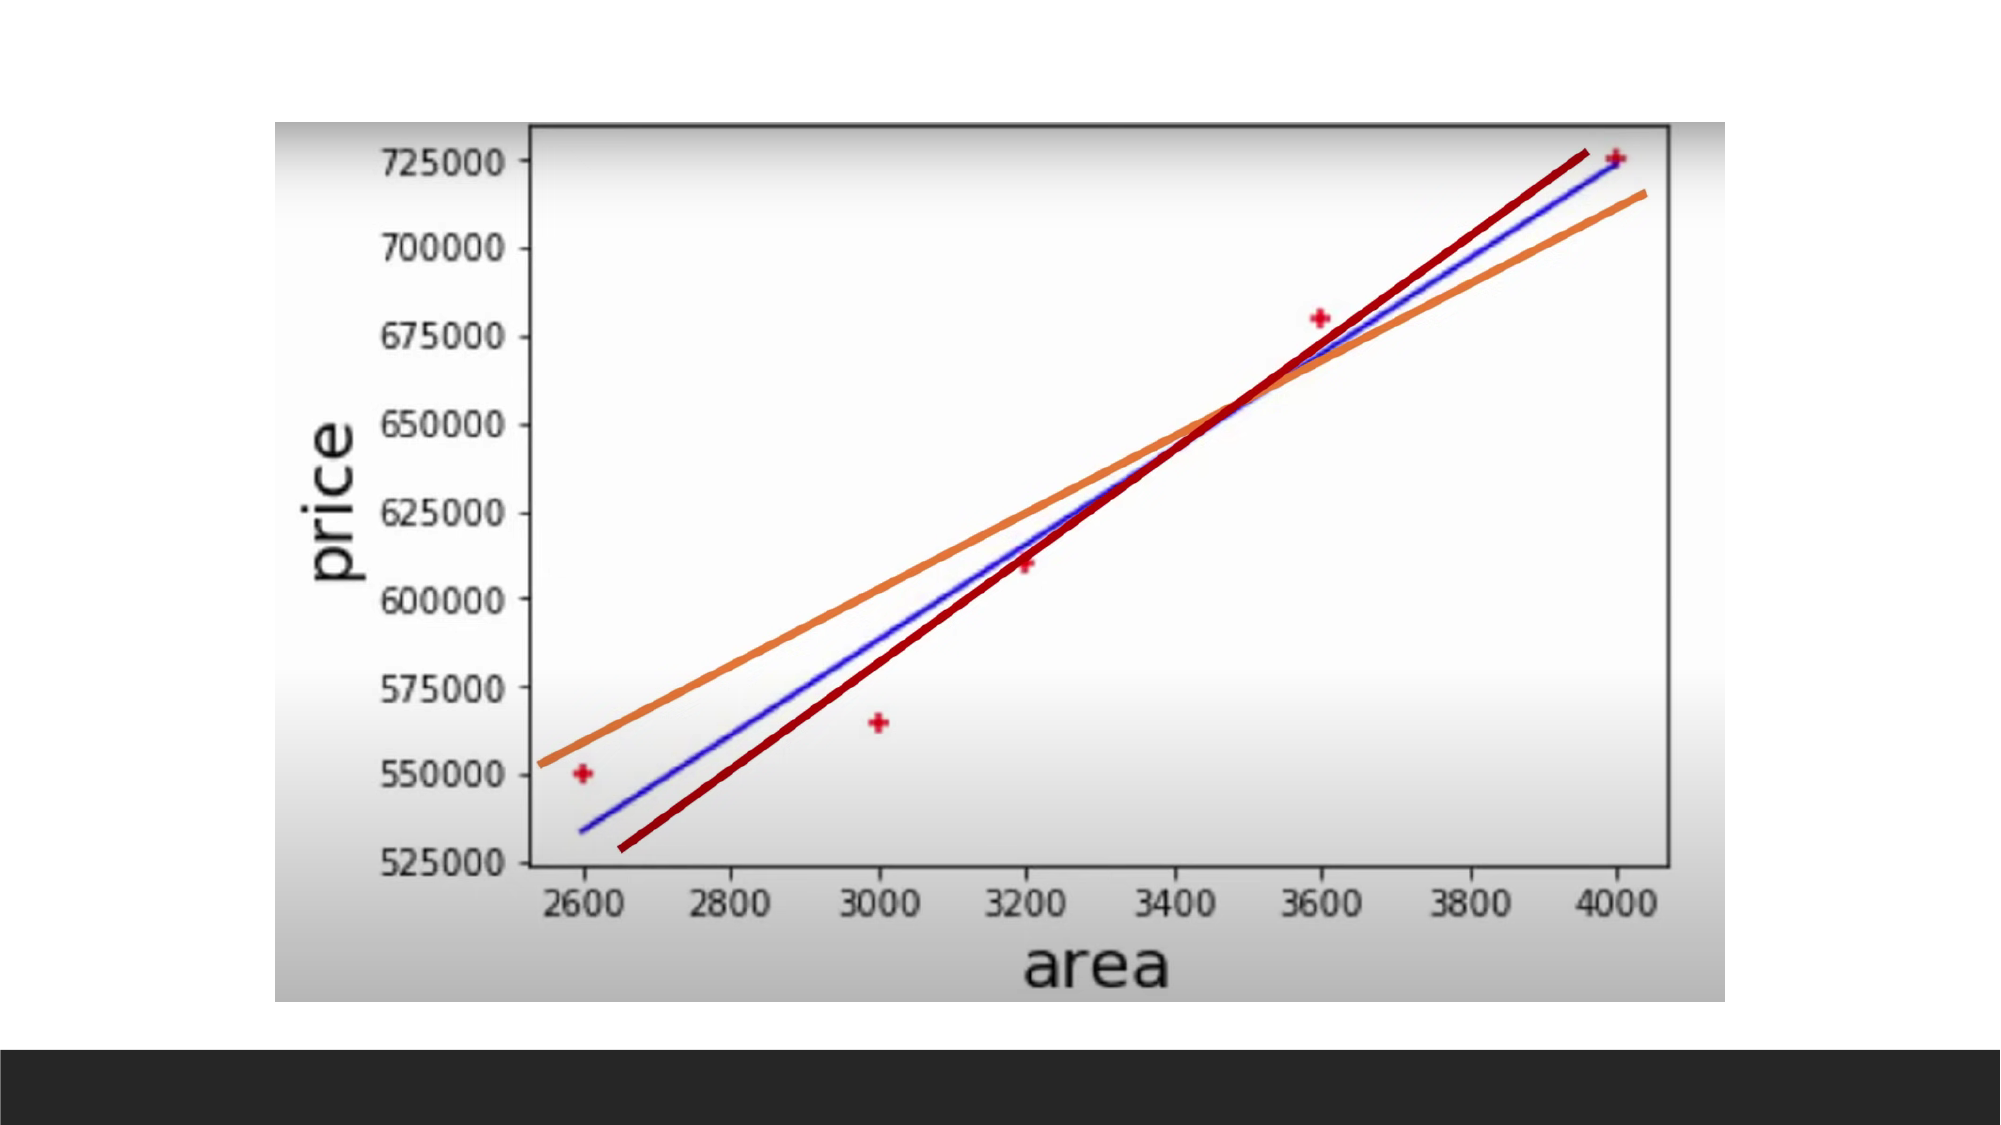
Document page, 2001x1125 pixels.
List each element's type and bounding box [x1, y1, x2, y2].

picture [275, 122, 1725, 1003]
